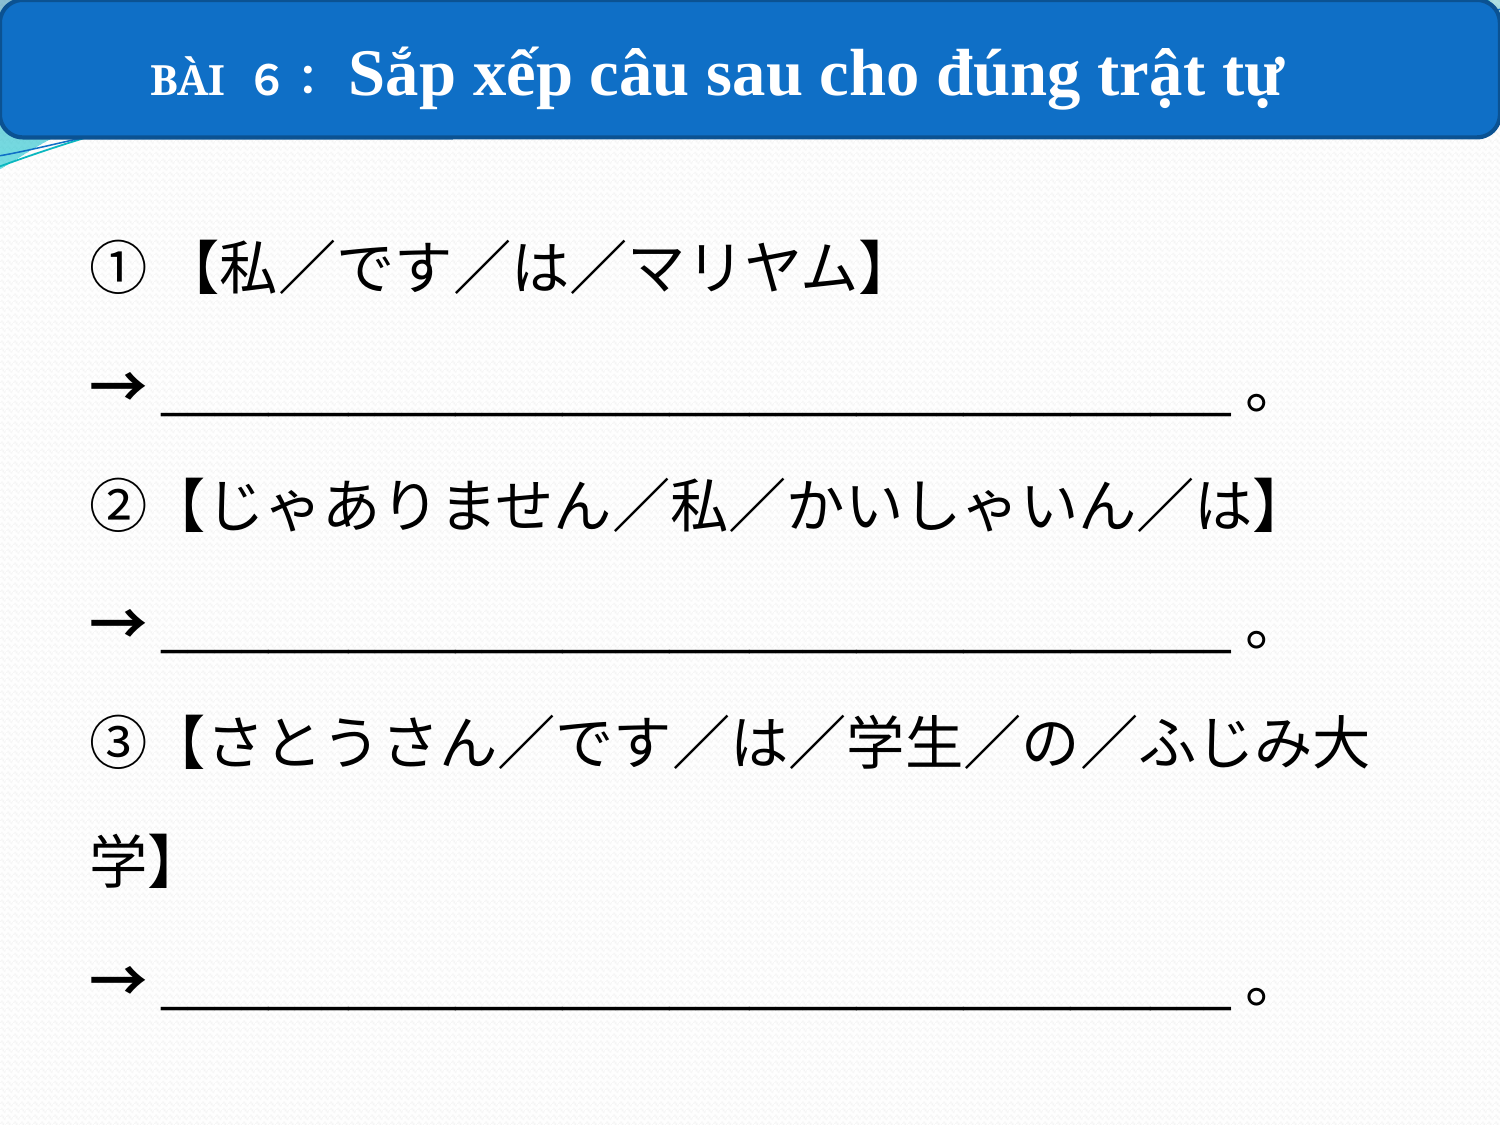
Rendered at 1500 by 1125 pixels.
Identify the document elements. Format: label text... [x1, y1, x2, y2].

list ①【私／です／は／マリヤム】 →________________________________________。 ②【じゃありません／私／かいしゃいん／は】 →________________________________________。 ③【さとうさん／です／は／学生／の／ふじみ大学】 →________________________________________。 [75, 174, 1425, 1038]
text_box BÀI ６： Sắp xếp câu sau cho đúng trật tự [0, 0, 1500, 140]
